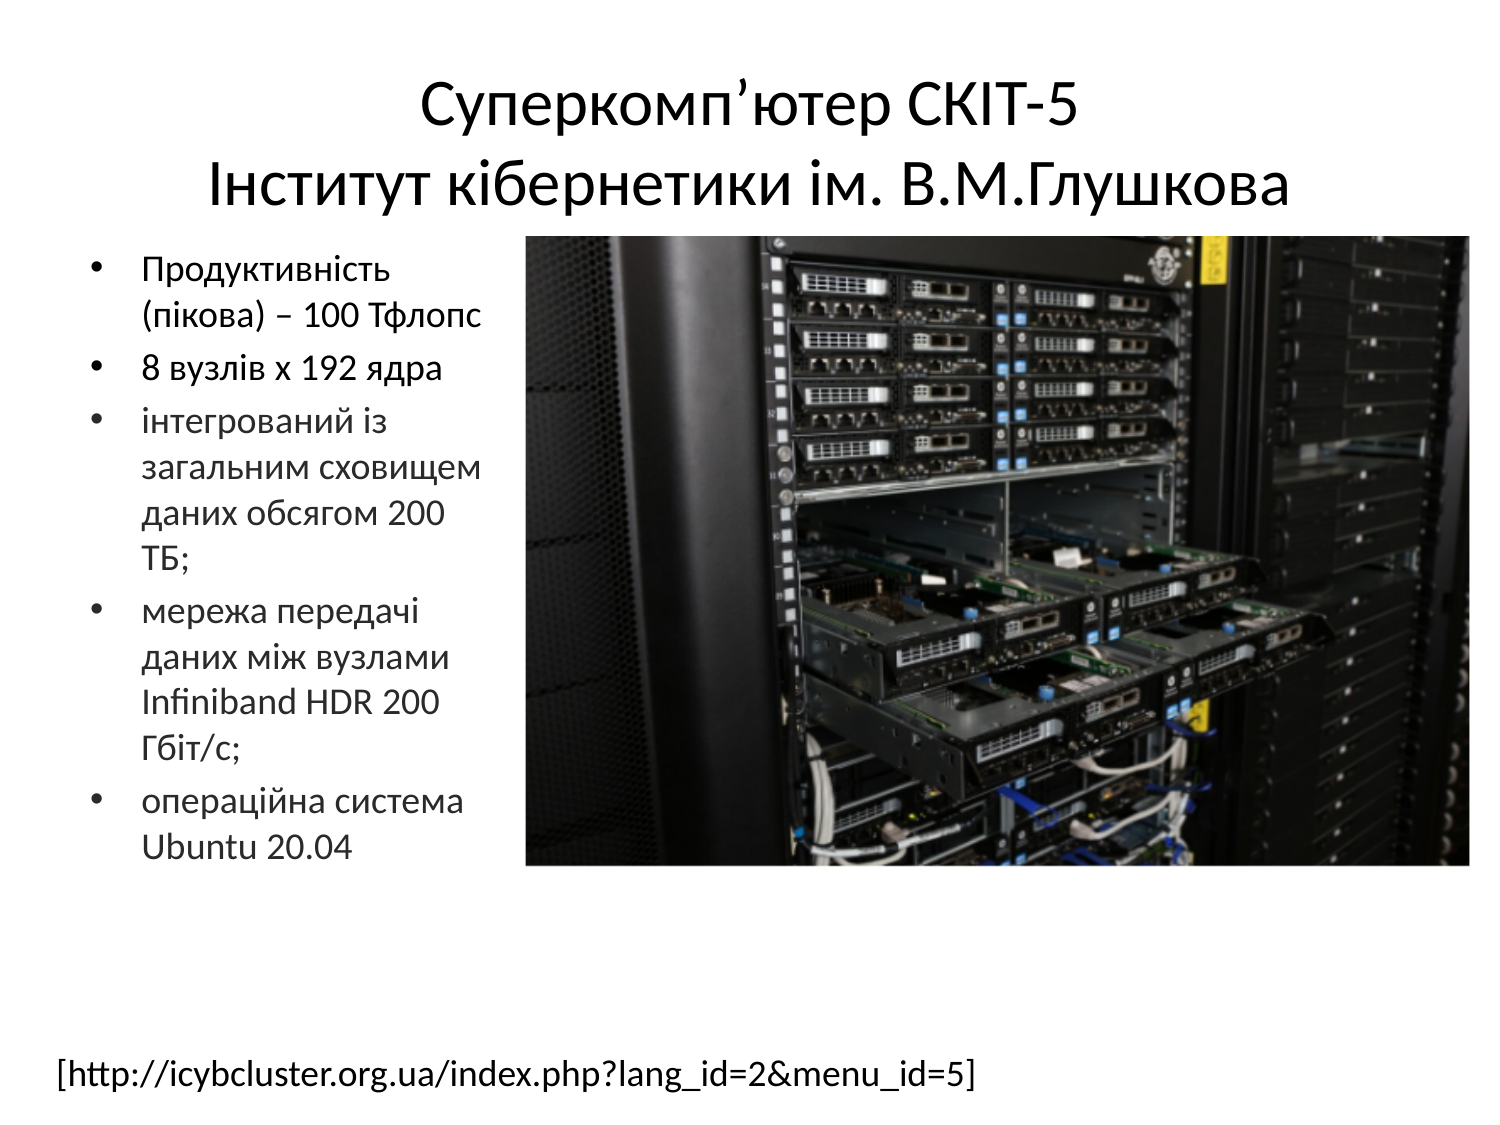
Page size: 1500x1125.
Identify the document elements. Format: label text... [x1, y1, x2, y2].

picture [525, 236, 1471, 870]
list Продуктивність (пікова) – 100 Тфлопс 8 вузлів x 192 ядра інтегрований із загальним сховищем даних обсягом 200 ТБ; мережа передачі даних між вузлами Infiniband HDR 200 Гбіт/с; операційна система Ubuntu 20.04 [75, 236, 502, 929]
title Суперкомп’ютер СКІТ-5 Інститут кібернетики ім. В.М.Глушкова [75, 45, 1425, 233]
text_box [http://icybcluster.org.ua/index.php?lang_id=2&menu_id=5] [41, 1041, 1425, 1102]
